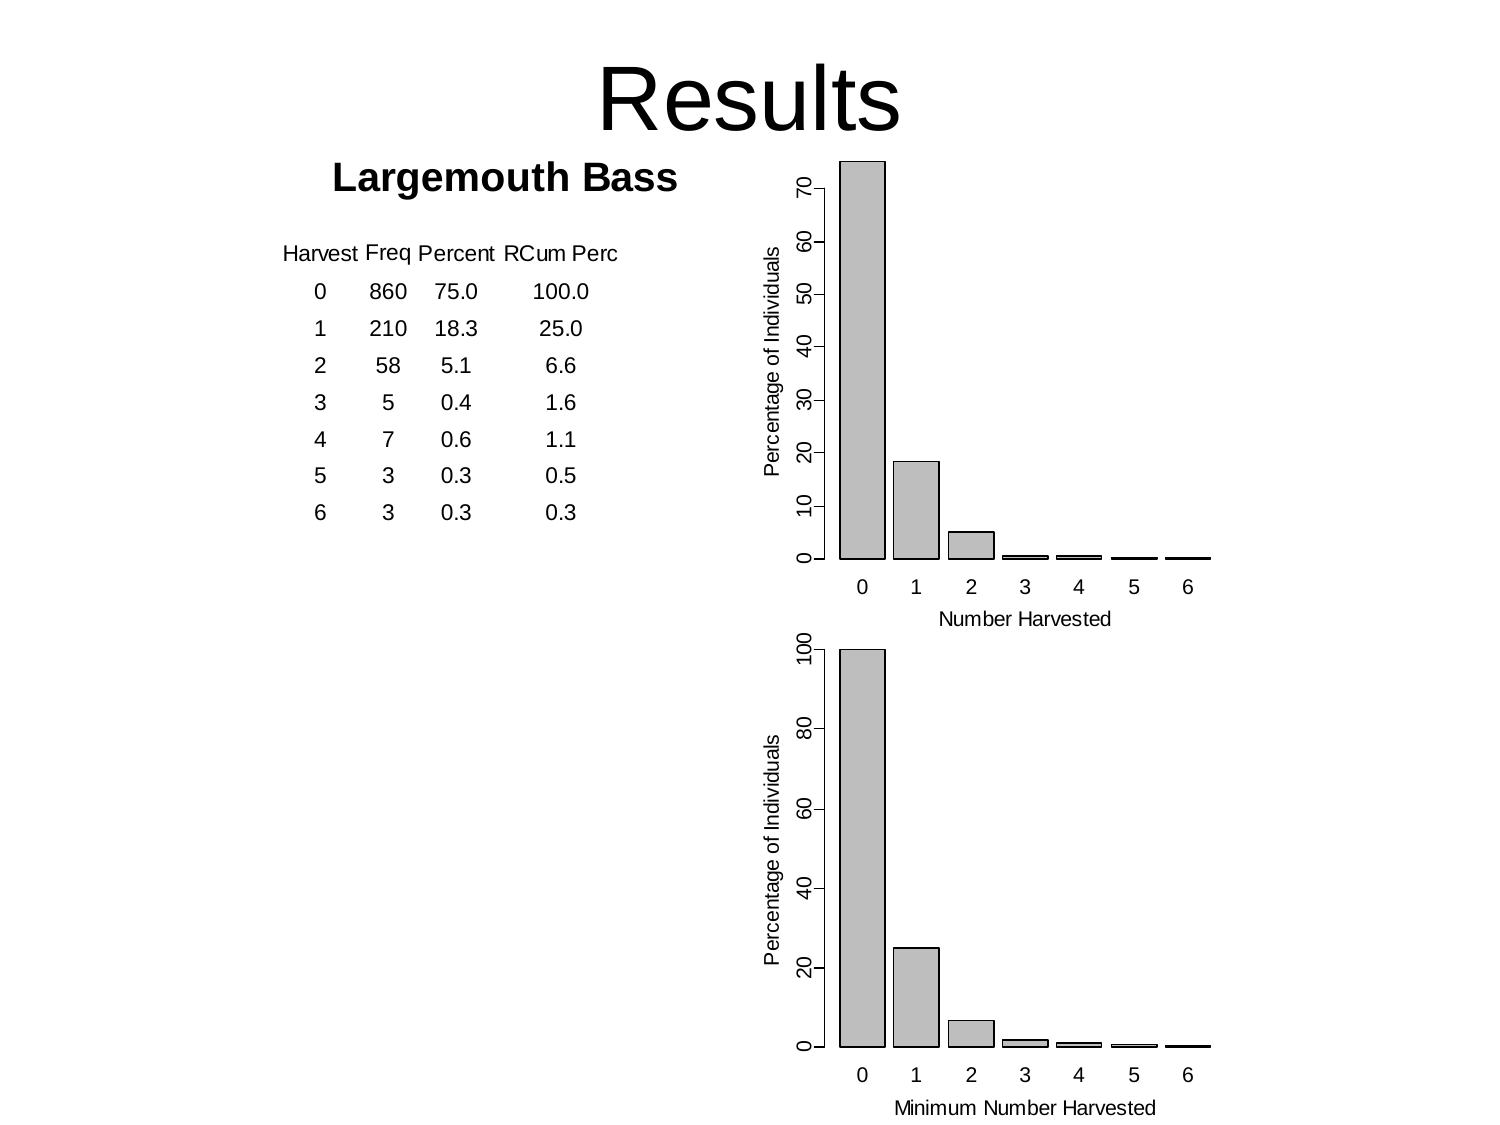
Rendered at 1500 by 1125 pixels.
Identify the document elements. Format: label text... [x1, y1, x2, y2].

title Results [75, 0, 1425, 188]
picture [262, 149, 1238, 1125]
